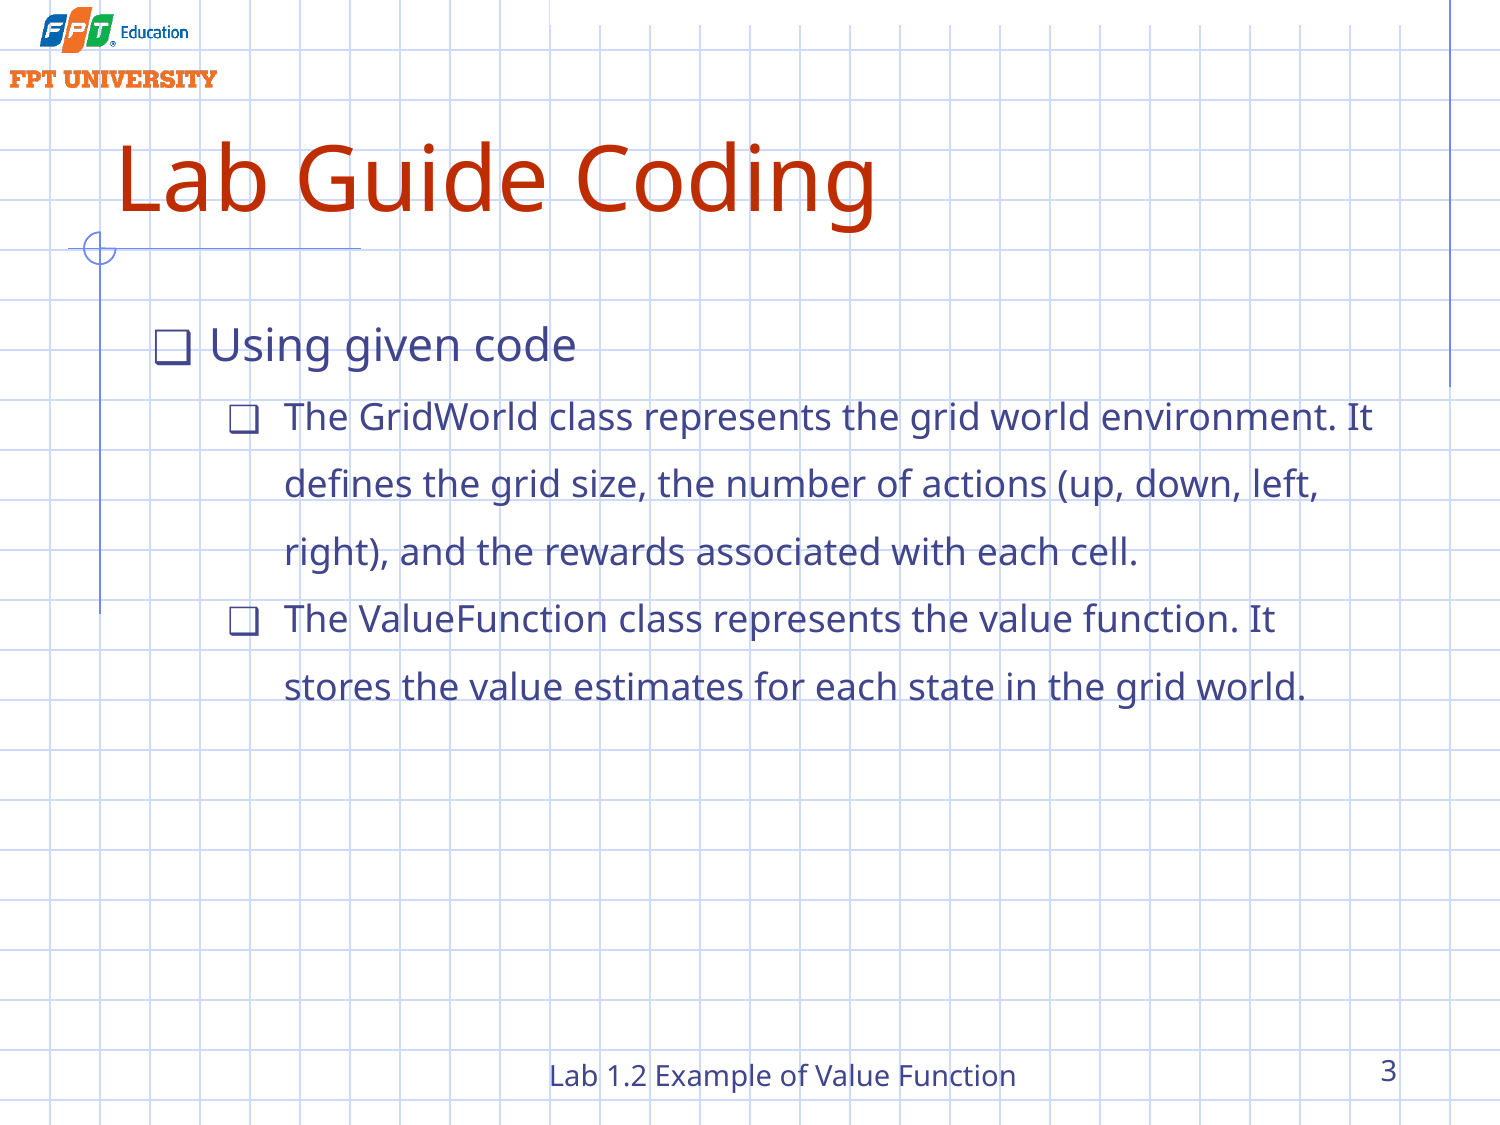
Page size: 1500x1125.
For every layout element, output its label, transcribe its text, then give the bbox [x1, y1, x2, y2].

text_box 3 [1099, 1024, 1413, 1100]
list Using given code The GridWorld class represents the grid world environment. It defines the grid size, the number of actions (up, down, left, right), and the rewards associated with each cell. The ValueFunction class represents the value function. It stores the value estimates for each state in the grid world. [137, 280, 1400, 988]
picture [10, 6, 217, 88]
title Lab Guide Coding [99, 50, 1375, 238]
text_box Lab 1.2 Example of Value Function [503, 1024, 1063, 1100]
